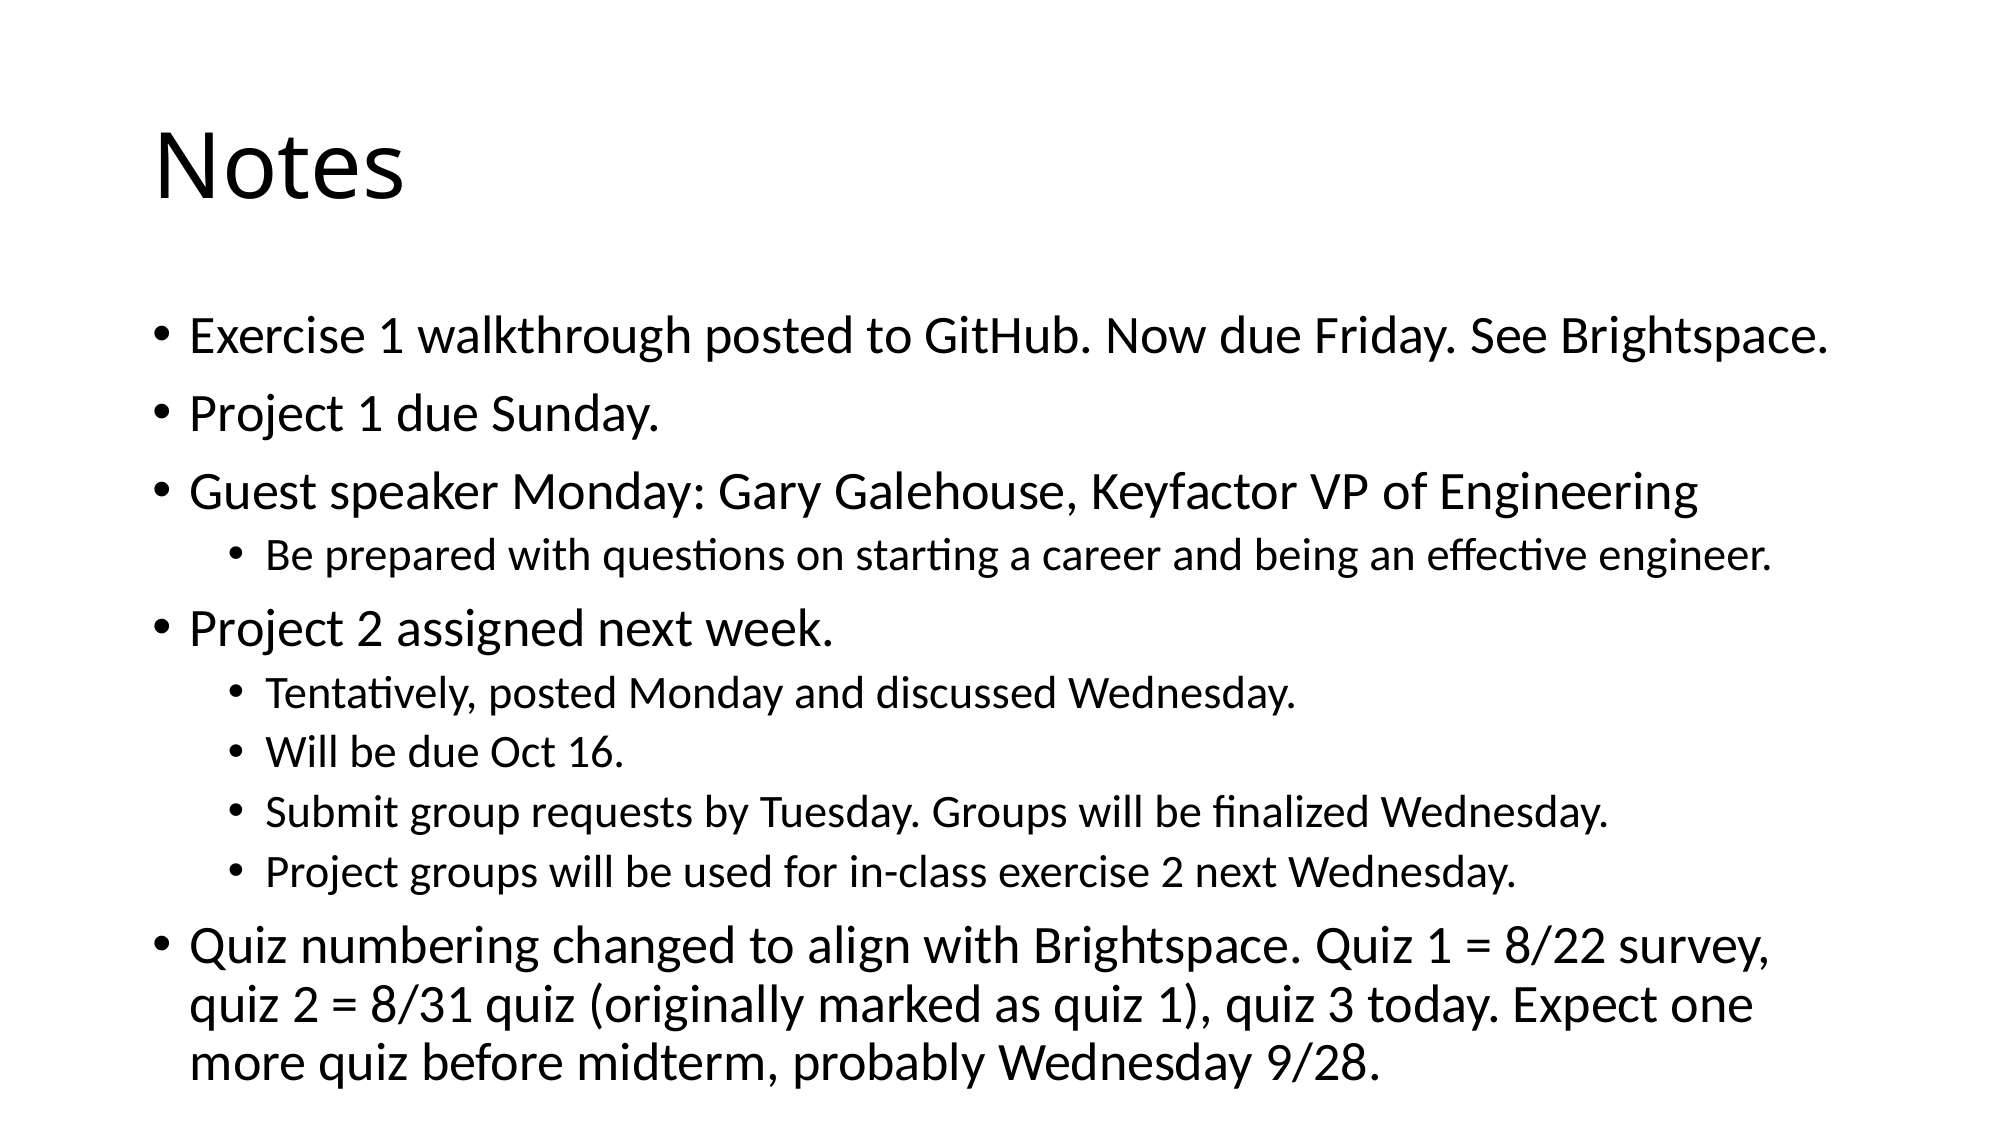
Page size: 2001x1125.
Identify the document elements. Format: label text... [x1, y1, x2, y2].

title Notes [137, 59, 1863, 278]
list Exercise 1 walkthrough posted to GitHub. Now due Friday. See Brightspace. Project 1 due Sunday. Guest speaker Monday: Gary Galehouse, Keyfactor VP of Engineering Be prepared with questions on starting a career and being an effective engineer. Project 2 assigned next week. Tentatively, posted Monday and discussed Wednesday. Will be due Oct 16. Submit group requests by Tuesday. Groups will be finalized Wednesday. Project groups will be used for in-class exercise 2 next Wednesday. Quiz numbering changed to align with Brightspace. Quiz 1 = 8/22 survey, quiz 2 = 8/31 quiz (originally marked as quiz 1), quiz 3 today. Expect one more quiz before midterm, probably Wednesday 9/28. [137, 299, 1863, 1125]
